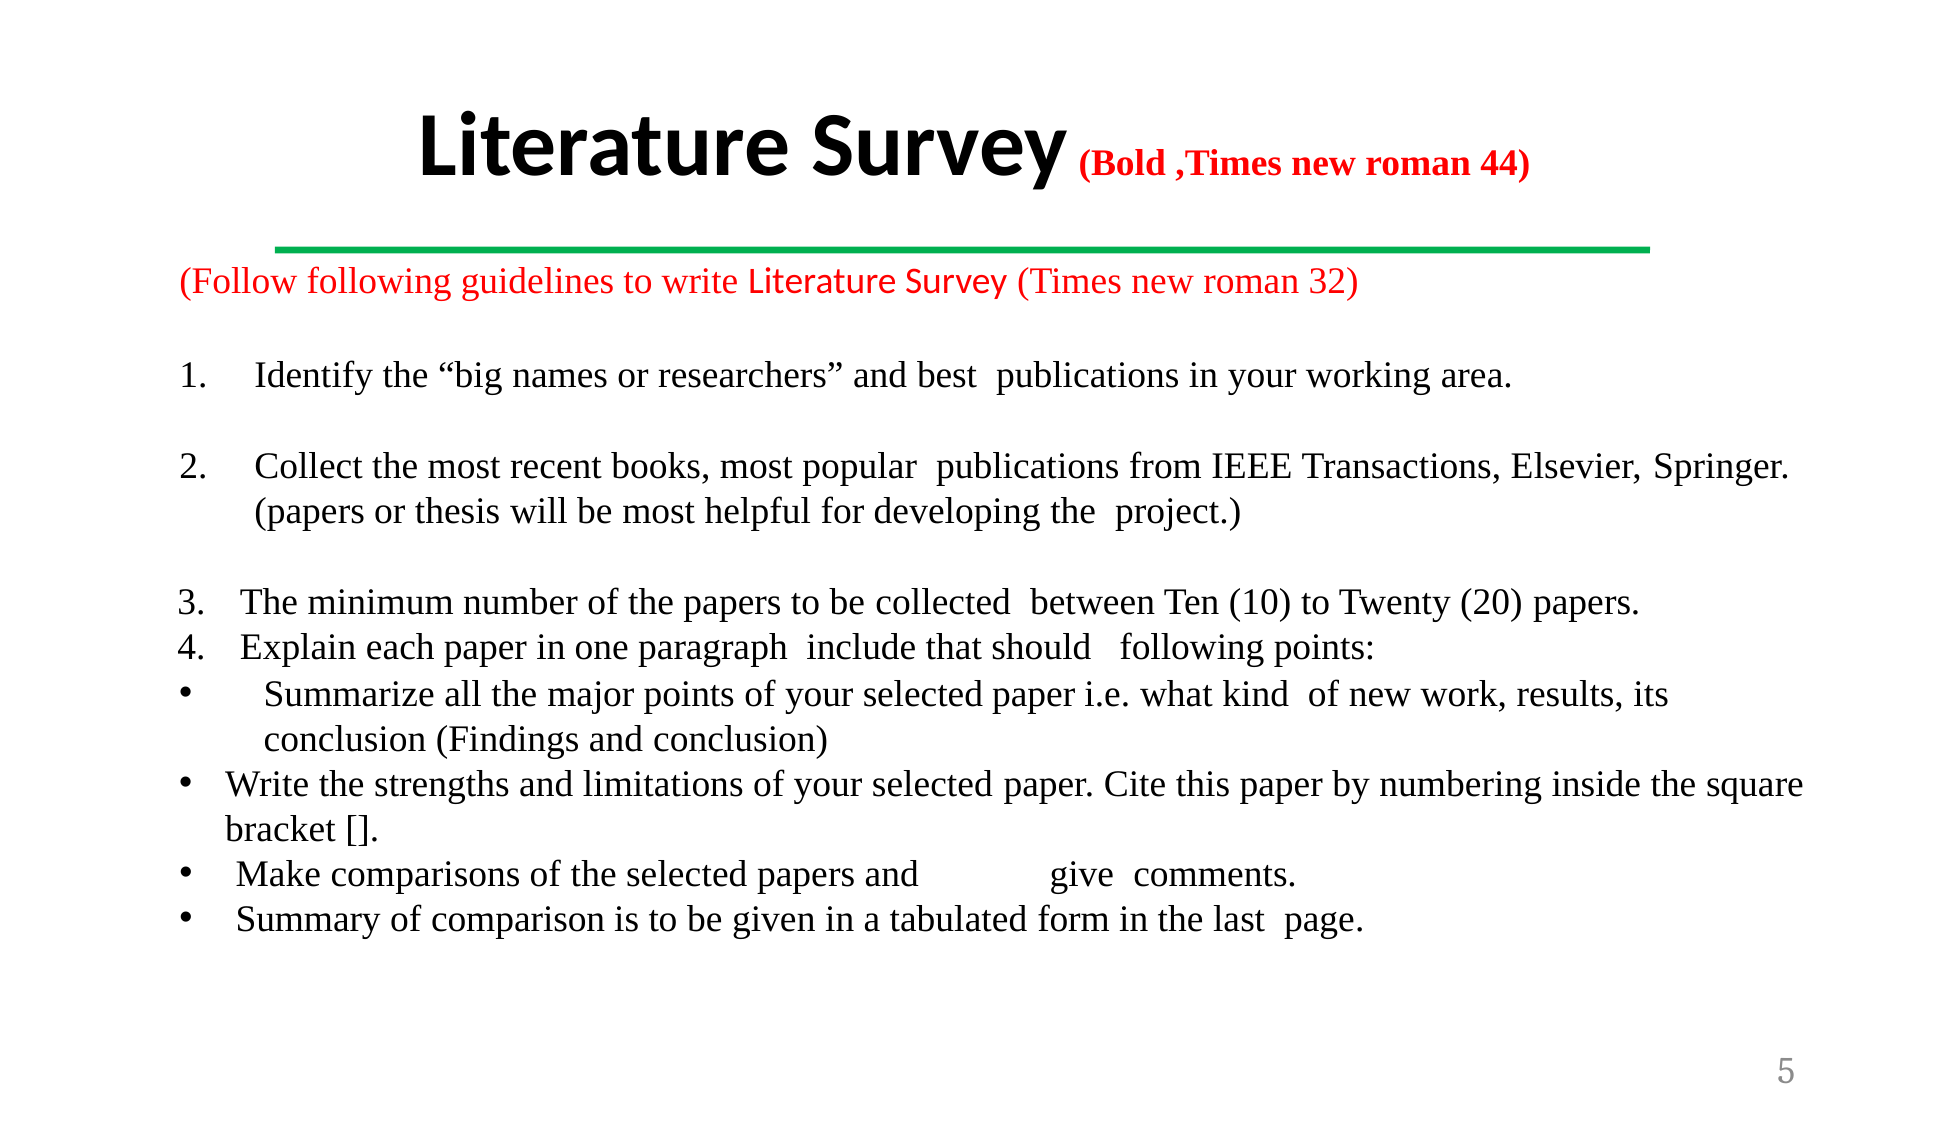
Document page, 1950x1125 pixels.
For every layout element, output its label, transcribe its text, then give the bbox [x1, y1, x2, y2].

text_box Literature Survey (Bold ,Times new roman 44) [97, 45, 1853, 233]
text_box 5 [1762, 1012, 1888, 1125]
text_box (Follow following guidelines to write Literature Survey (Times new roman 32) Identify the “big names or researchers” and best publications in your working area. Collect the most recent books, most popular publications from IEEE Transactions, Elsevier, Springer. (papers or thesis will be most helpful for developing the project.) The minimum number of the papers to be collected between Ten (10) to Twenty (20) papers. Explain each paper in one paragraph include that should following points: Summarize all the major points of your selected paper i.e. what kind of new work, results, its conclusion (Findings and conclusion) Write the strengths and limitations of your selected paper. Cite this paper by numbering inside the square bracket []. Make comparisons of the selected papers and give comments. Summary of comparison is to be given in a tabulated form in the last page. [162, 248, 1825, 1082]
